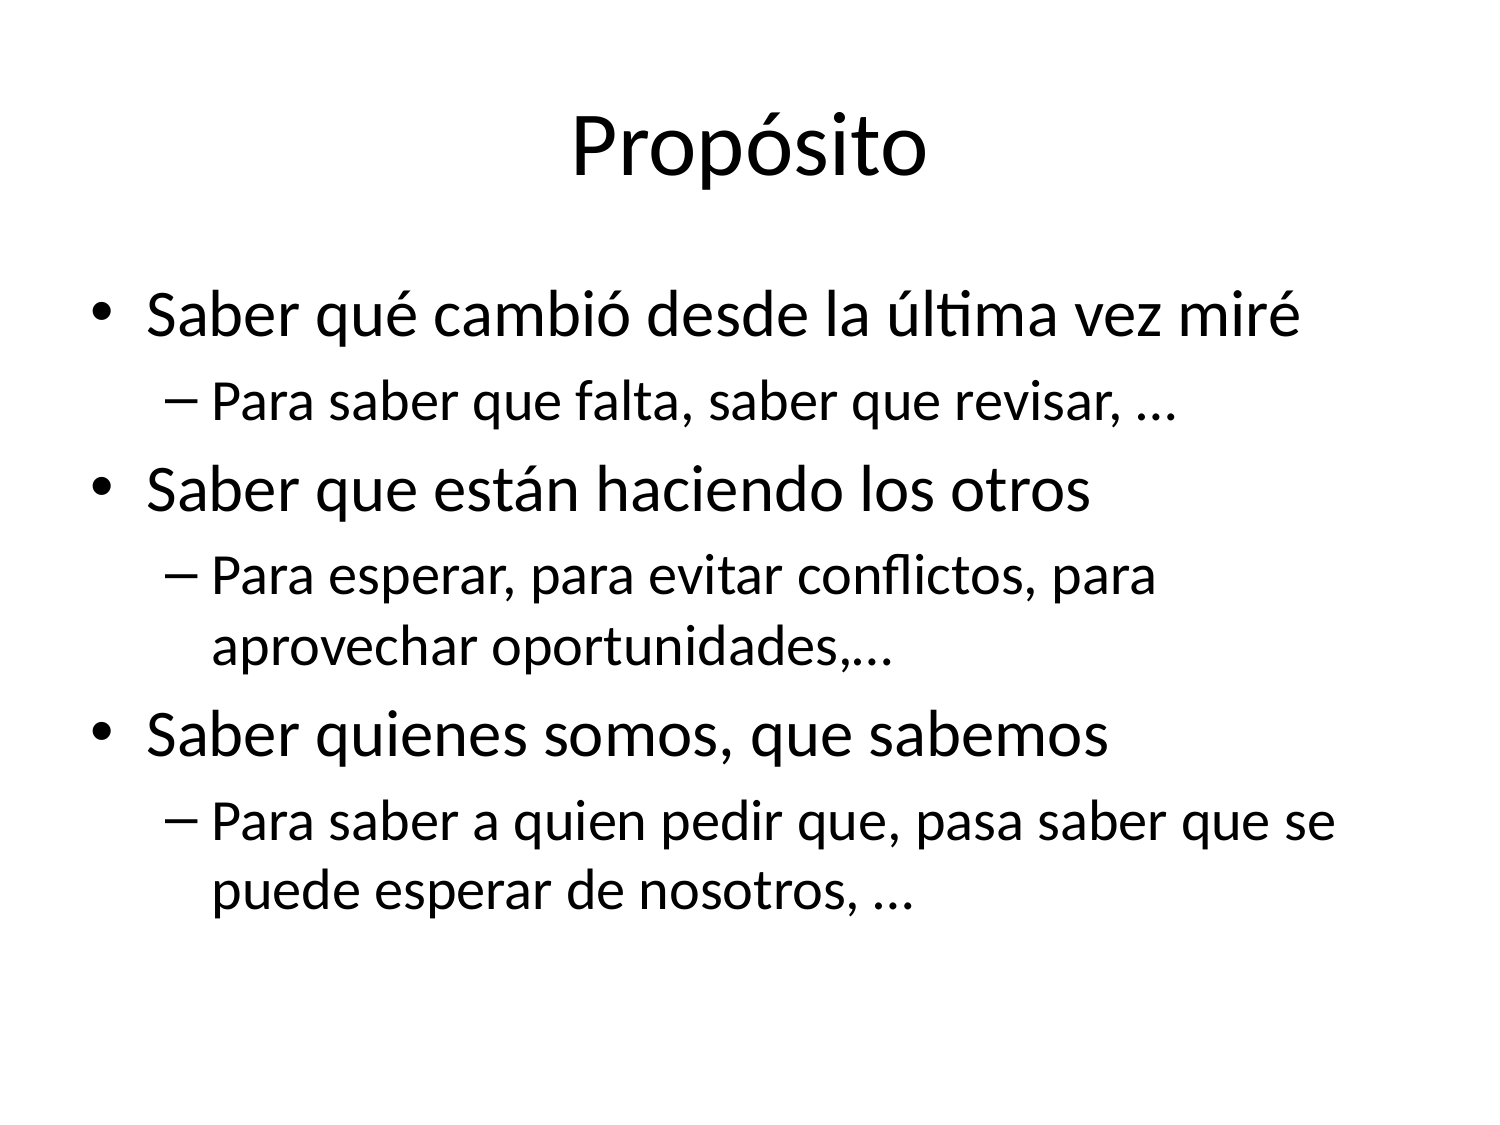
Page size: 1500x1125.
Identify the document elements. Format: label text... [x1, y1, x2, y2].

title Propósito [75, 45, 1425, 233]
list Saber qué cambió desde la última vez miré Para saber que falta, saber que revisar, … Saber que están haciendo los otros Para esperar, para evitar conflictos, para aprovechar oportunidades,… Saber quienes somos, que sabemos Para saber a quien pedir que, pasa saber que se puede esperar de nosotros, … [75, 262, 1425, 1005]
